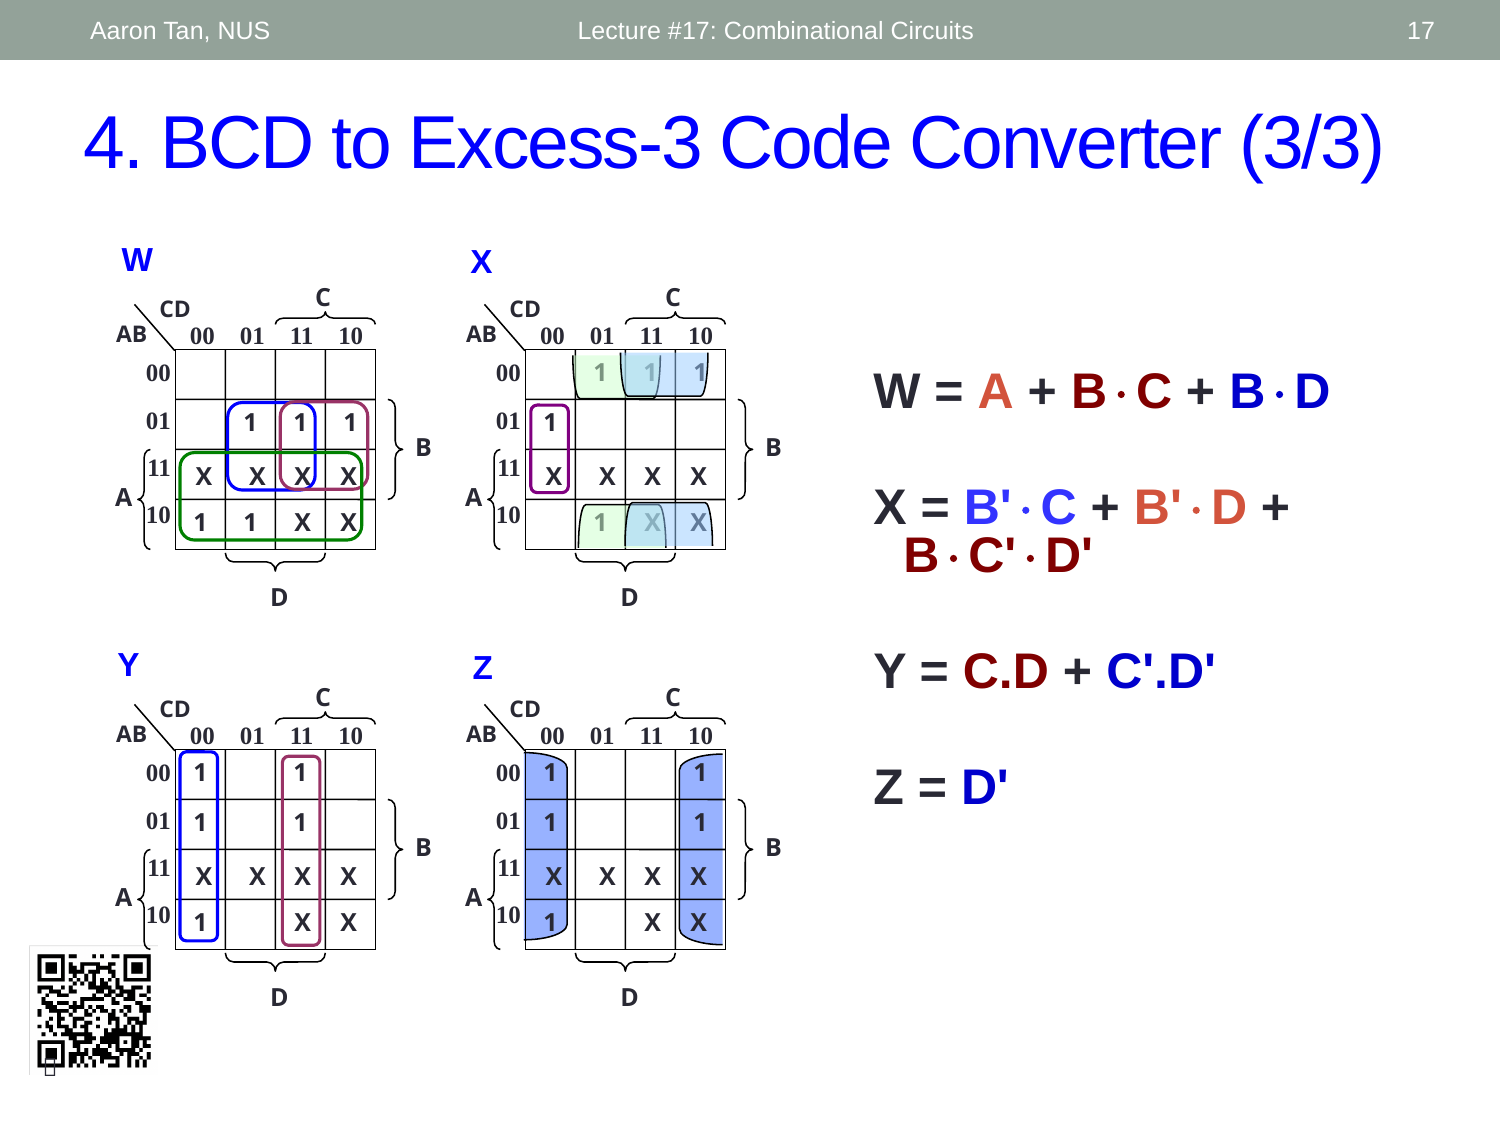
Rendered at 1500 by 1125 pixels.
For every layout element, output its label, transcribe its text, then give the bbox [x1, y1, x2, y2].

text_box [445, 638, 796, 1010]
text_box Y [90, 635, 166, 682]
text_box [179, 751, 321, 946]
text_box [530, 352, 713, 549]
slide_number Aaron Tan, NUS [75, 3, 550, 57]
text_box W = A + BC + BD X = B'C + B'D + BC'D' Y = C.D + C'.D' Z = D' [858, 363, 1450, 825]
title 4. BCD to Excess-3 Code Converter (3/3) [68, 86, 1450, 192]
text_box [99, 230, 445, 610]
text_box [179, 401, 369, 541]
slide_number 17 [1308, 3, 1450, 57]
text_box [100, 674, 446, 1010]
picture [29, 945, 158, 1075]
footer Lecture #17: Combinational Circuits [562, 3, 1238, 57]
text_box  [24, 1050, 75, 1083]
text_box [443, 232, 796, 610]
